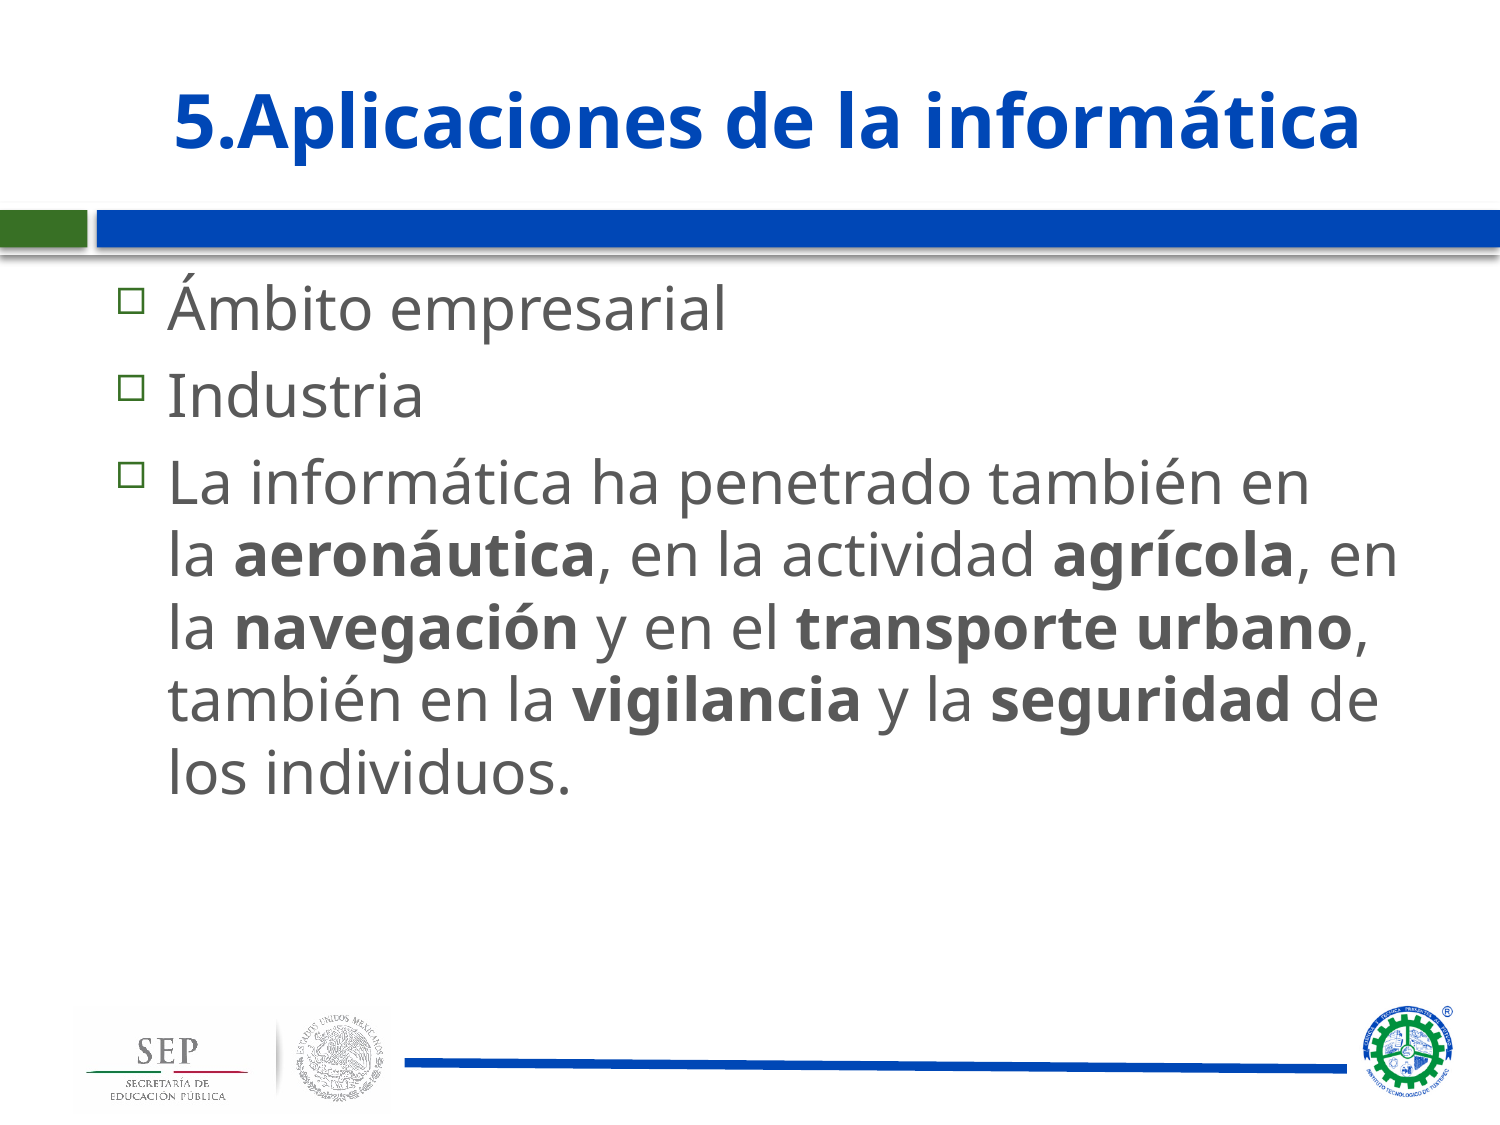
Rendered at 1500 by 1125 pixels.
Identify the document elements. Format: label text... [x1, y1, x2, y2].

title 5.Aplicaciones de la informática [99, 37, 1438, 200]
picture [1357, 999, 1458, 1101]
picture [73, 1006, 391, 1114]
list Ámbito empresarial Industria La informática ha penetrado también en la aeronáutica, en la actividad agrícola, en la navegación y en el transporte urbano, también en la vigilancia y la seguridad de los individuos. [100, 262, 1438, 1000]
